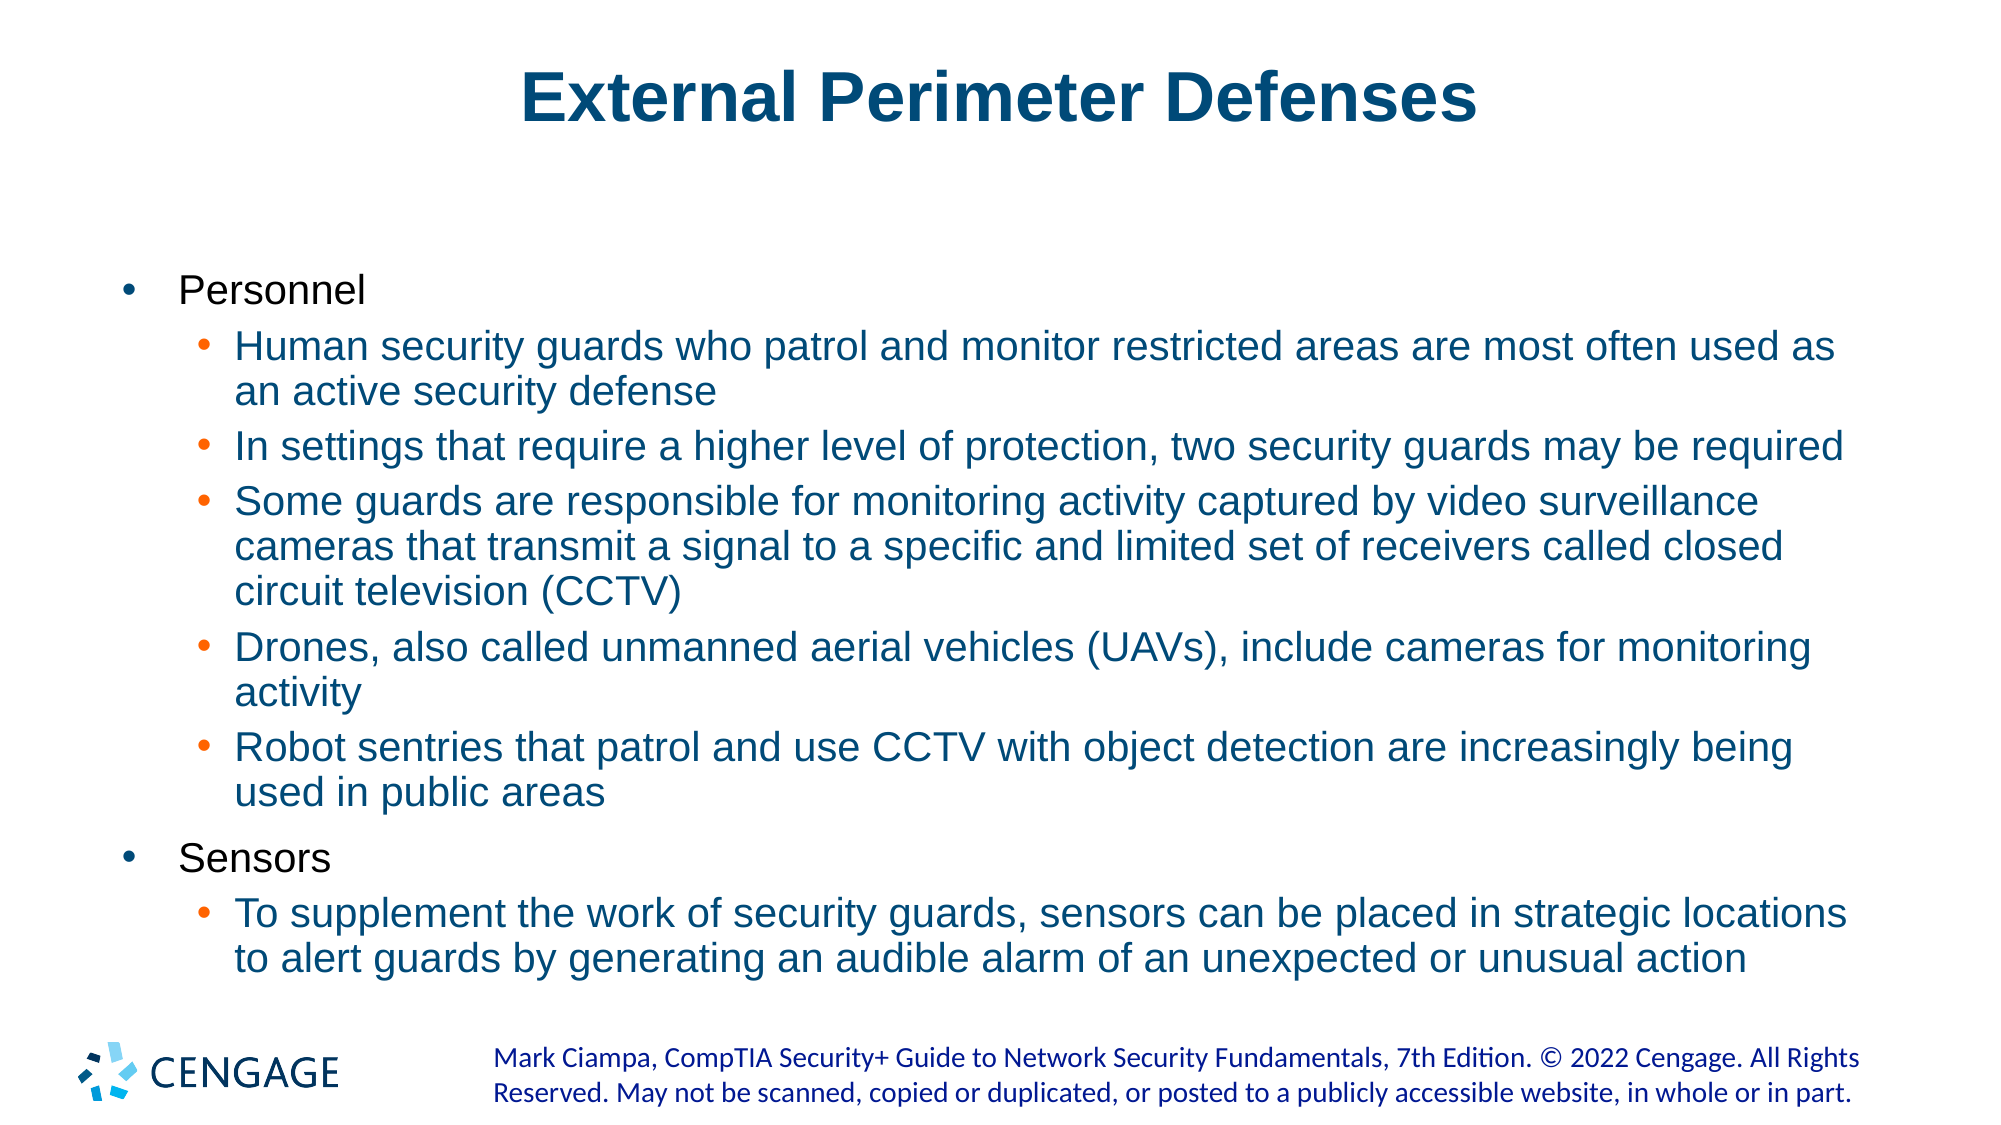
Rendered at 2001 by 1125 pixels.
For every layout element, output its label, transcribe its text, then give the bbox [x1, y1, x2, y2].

list Personnel Human security guards who patrol and monitor restricted areas are most often used as an active security defense In settings that require a higher level of protection, two security guards may be required Some guards are responsible for monitoring activity captured by video surveillance cameras that transmit a signal to a specific and limited set of receivers called closed circuit television (CCTV) Drones, also called unmanned aerial vehicles (UAVs), include cameras for monitoring activity Robot sentries that patrol and use CCTV with object detection are increasingly being used in public areas Sensors To supplement the work of security guards, sensors can be placed in strategic locations to alert guards by generating an audible alarm of an unexpected or unusual action [121, 268, 1880, 990]
title External Perimeter Defenses [137, 59, 1863, 171]
picture [78, 1042, 338, 1101]
